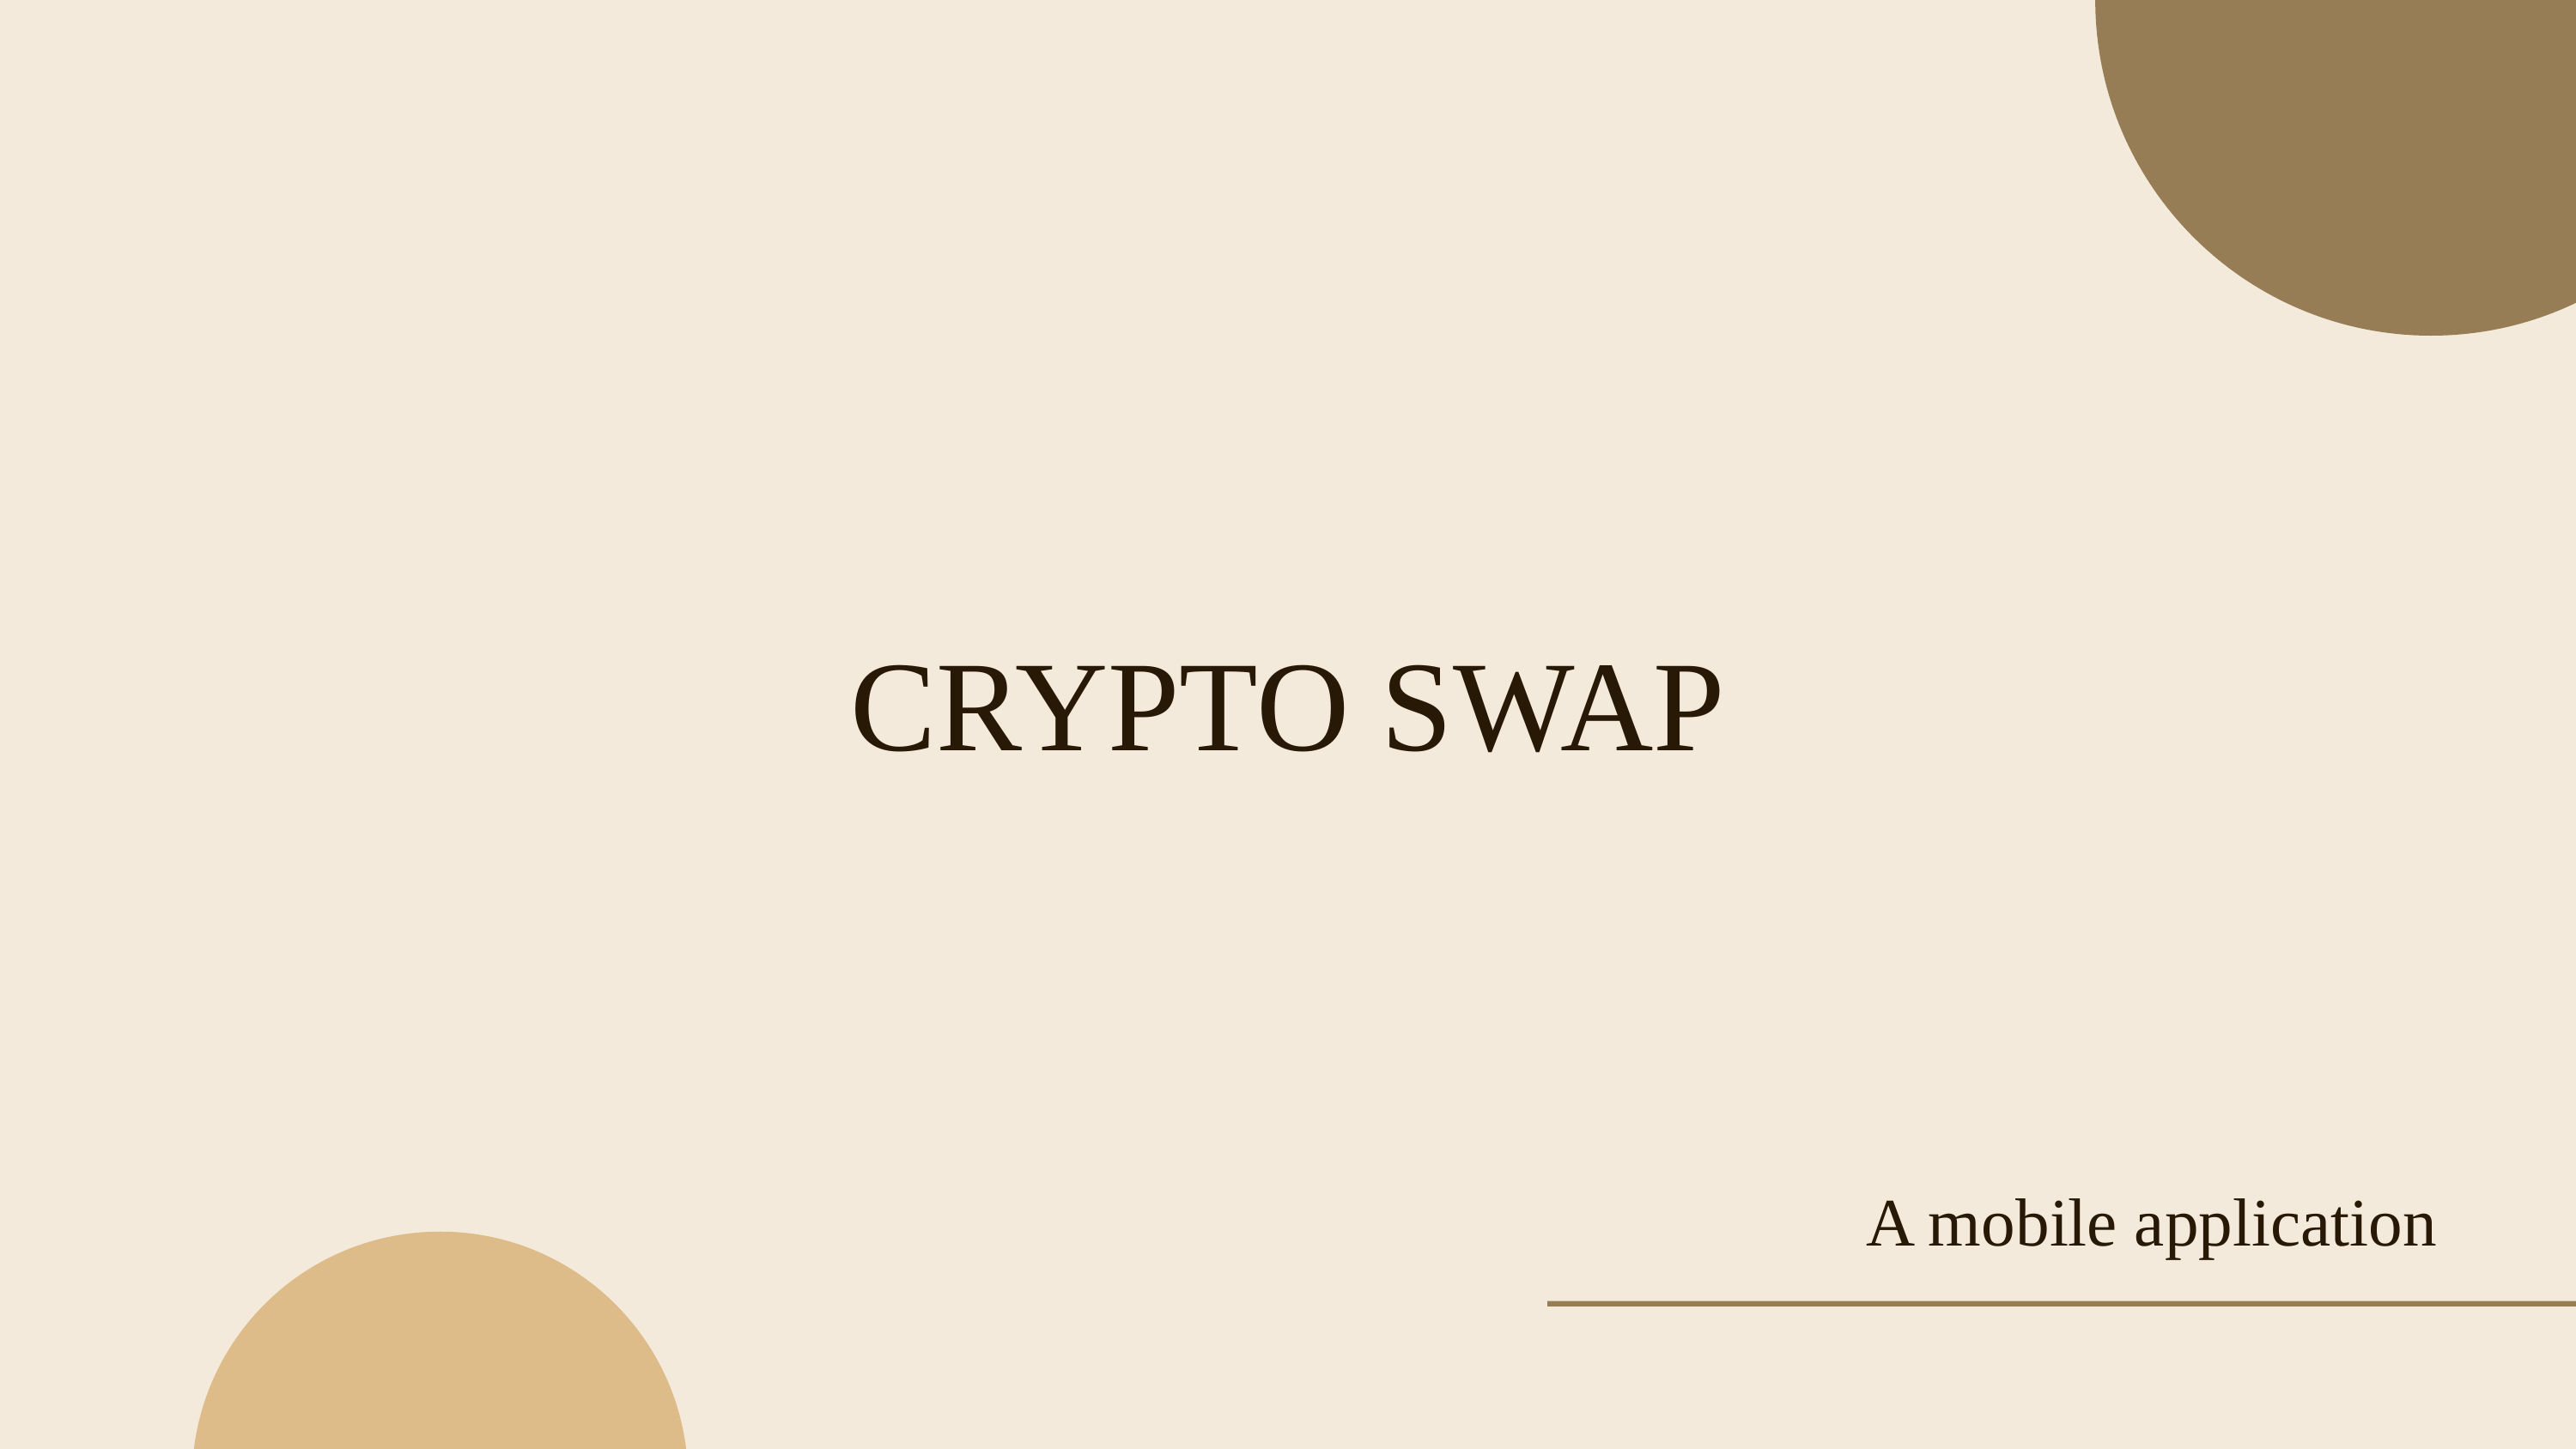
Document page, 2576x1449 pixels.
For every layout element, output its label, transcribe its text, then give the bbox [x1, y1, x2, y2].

text_box CRYPTO SWAP [788, 647, 1788, 777]
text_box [191, 1231, 689, 1449]
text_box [2094, 0, 2576, 336]
text_box A mobile application [1787, 1191, 2517, 1259]
